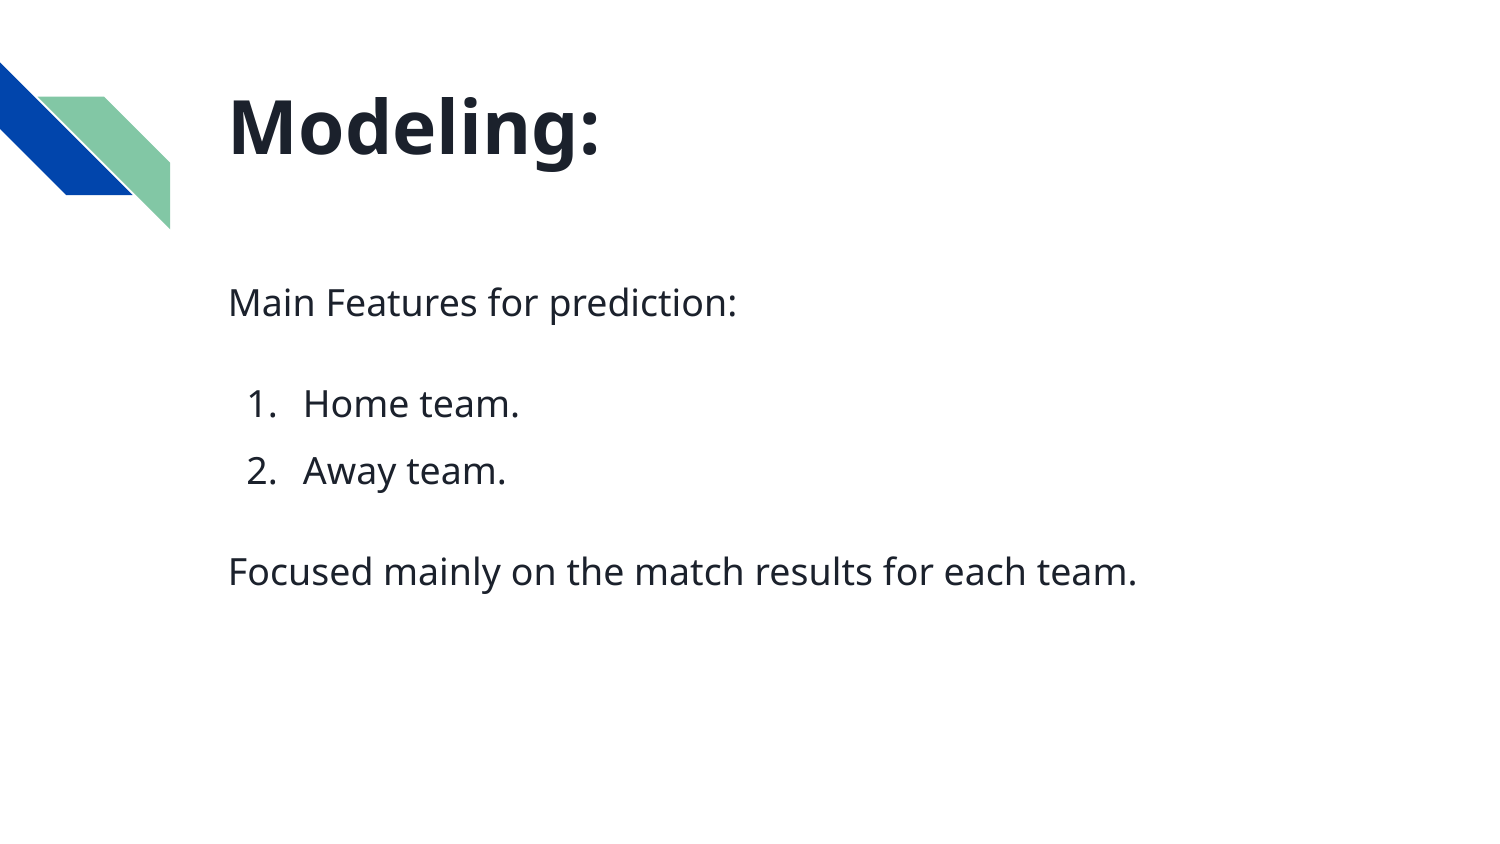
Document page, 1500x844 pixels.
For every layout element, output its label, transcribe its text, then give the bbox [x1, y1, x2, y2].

title Modeling: [212, 64, 1368, 215]
list Main Features for prediction: Home team. Away team. Focused mainly on the match results for each team. [212, 257, 1368, 735]
